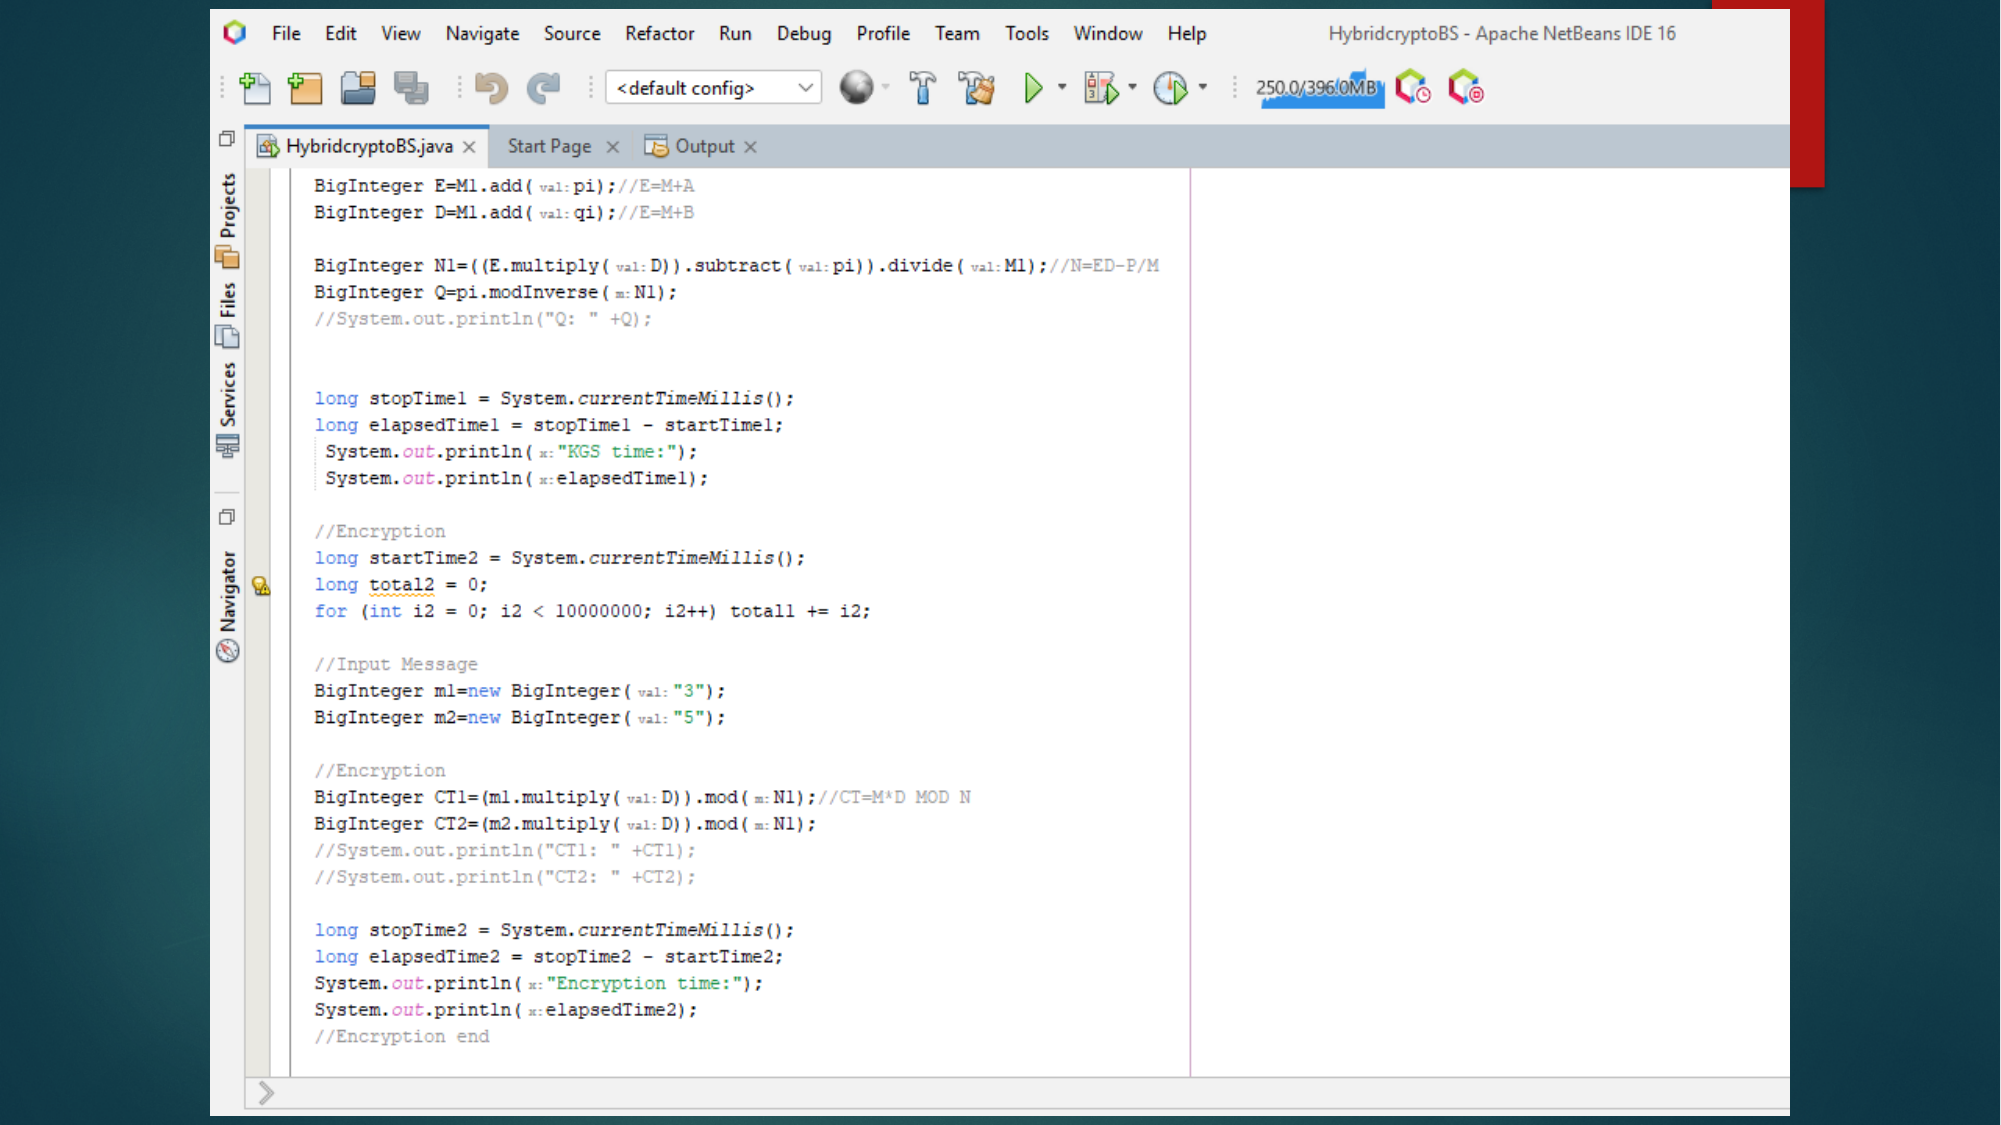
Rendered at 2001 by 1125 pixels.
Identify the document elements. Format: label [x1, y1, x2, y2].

picture [0, 0, 1791, 1125]
